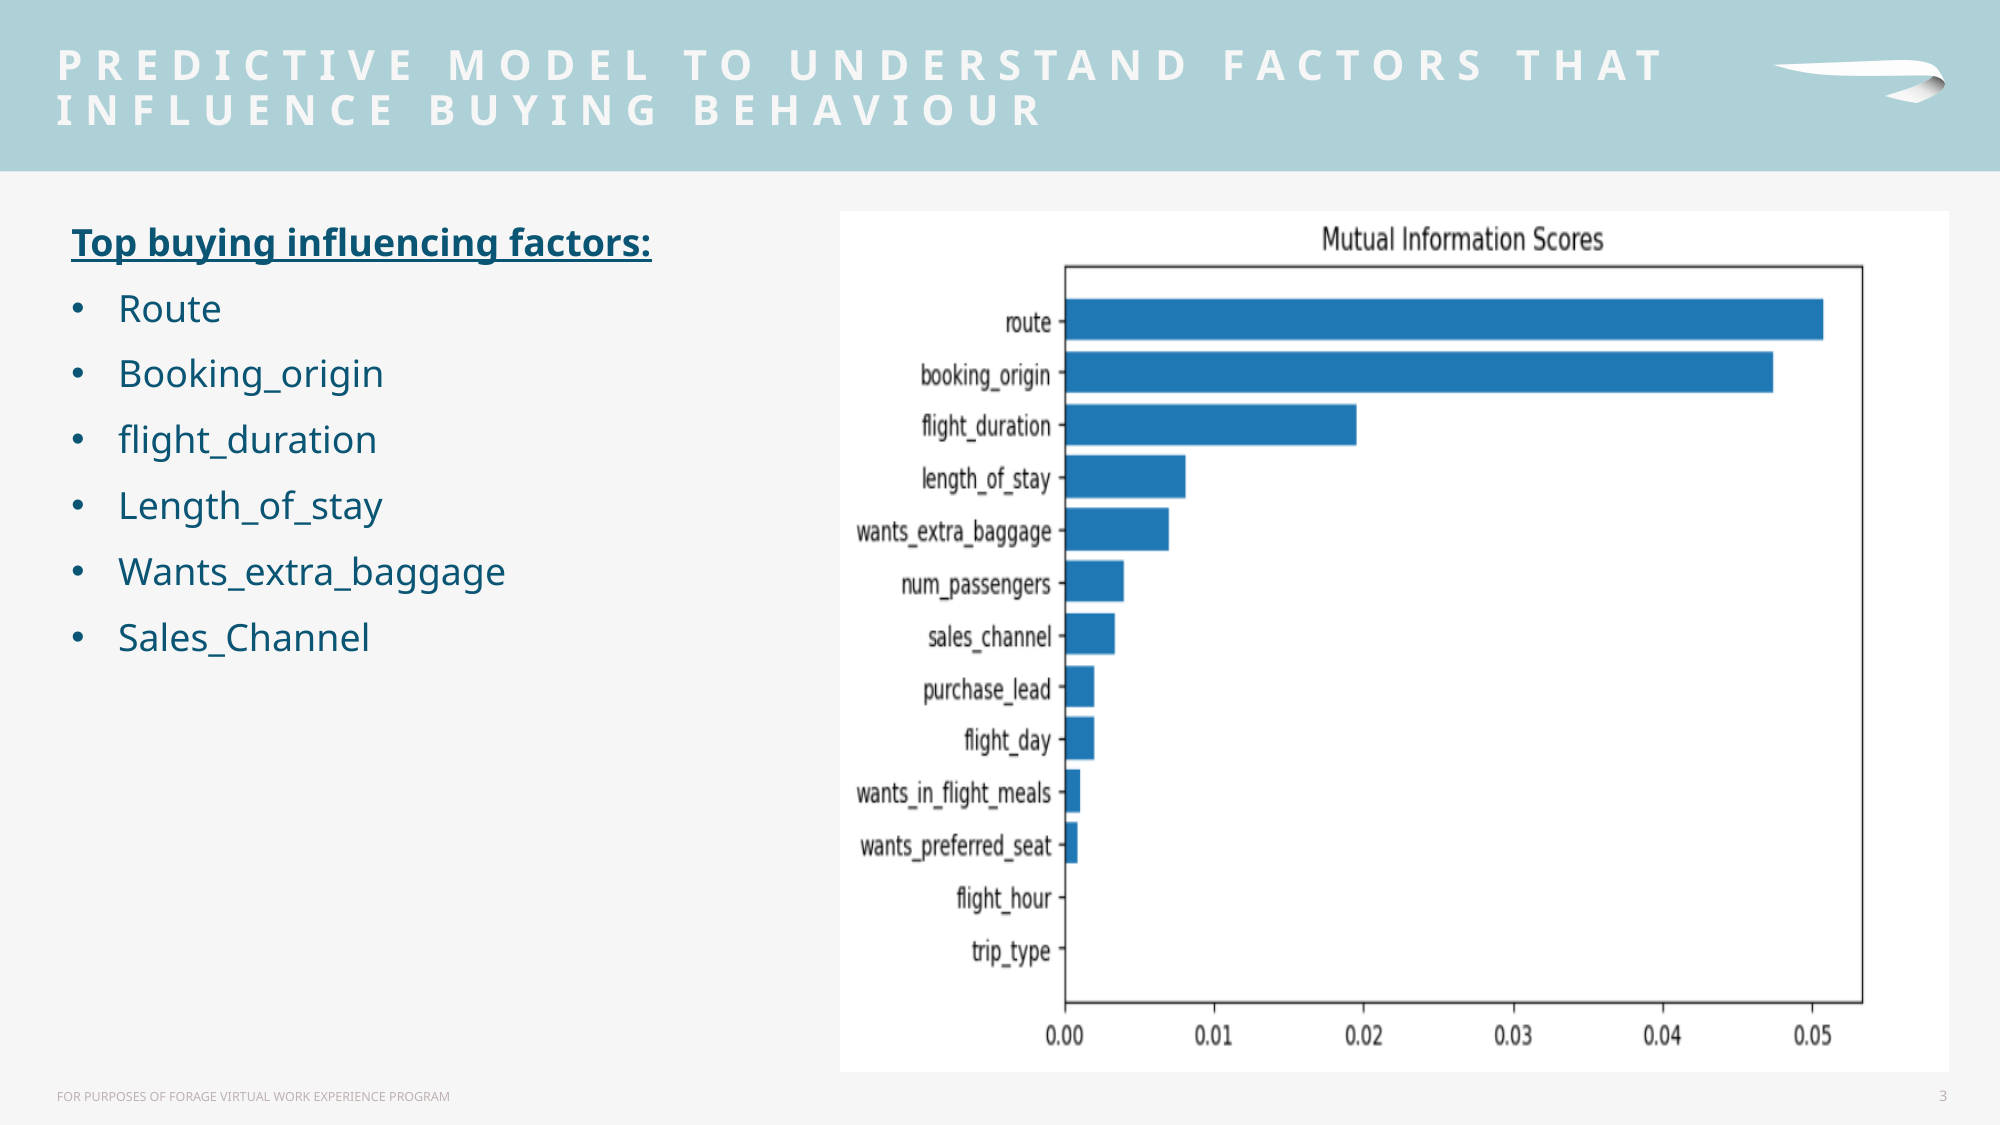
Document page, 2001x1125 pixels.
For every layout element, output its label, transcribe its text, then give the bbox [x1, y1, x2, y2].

title predictive model to understand factors that influence buying behaviour [56, 53, 1794, 126]
list Top buying influencing factors: Route Booking_origin flight_duration Length_of_stay Wants_extra_baggage Sales_Channel [56, 211, 840, 938]
picture [840, 211, 1949, 1072]
picture [1794, 60, 1945, 103]
